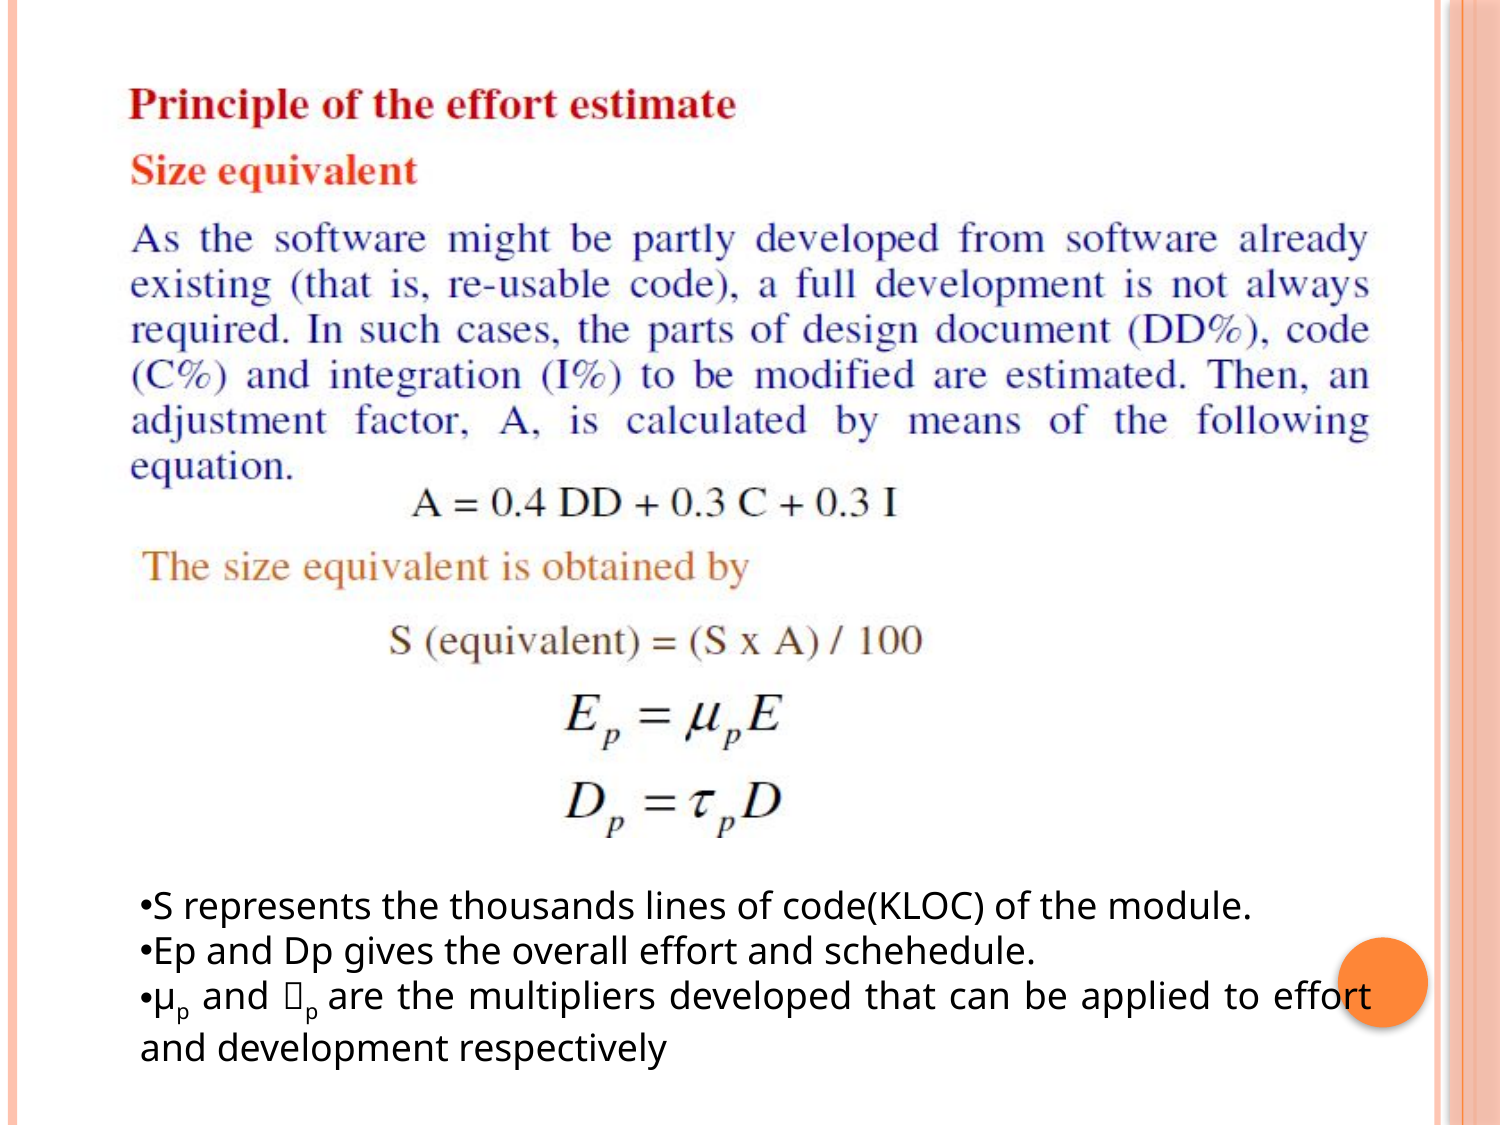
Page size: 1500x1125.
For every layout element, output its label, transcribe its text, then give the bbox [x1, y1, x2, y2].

text_box S represents the thousands lines of code(KLOC) of the module. Ep and Dp gives the overall effort and schehedule. µp and p are the multipliers developed that can be applied to effort and development respectively [124, 874, 1388, 1076]
picture [74, 61, 1388, 838]
